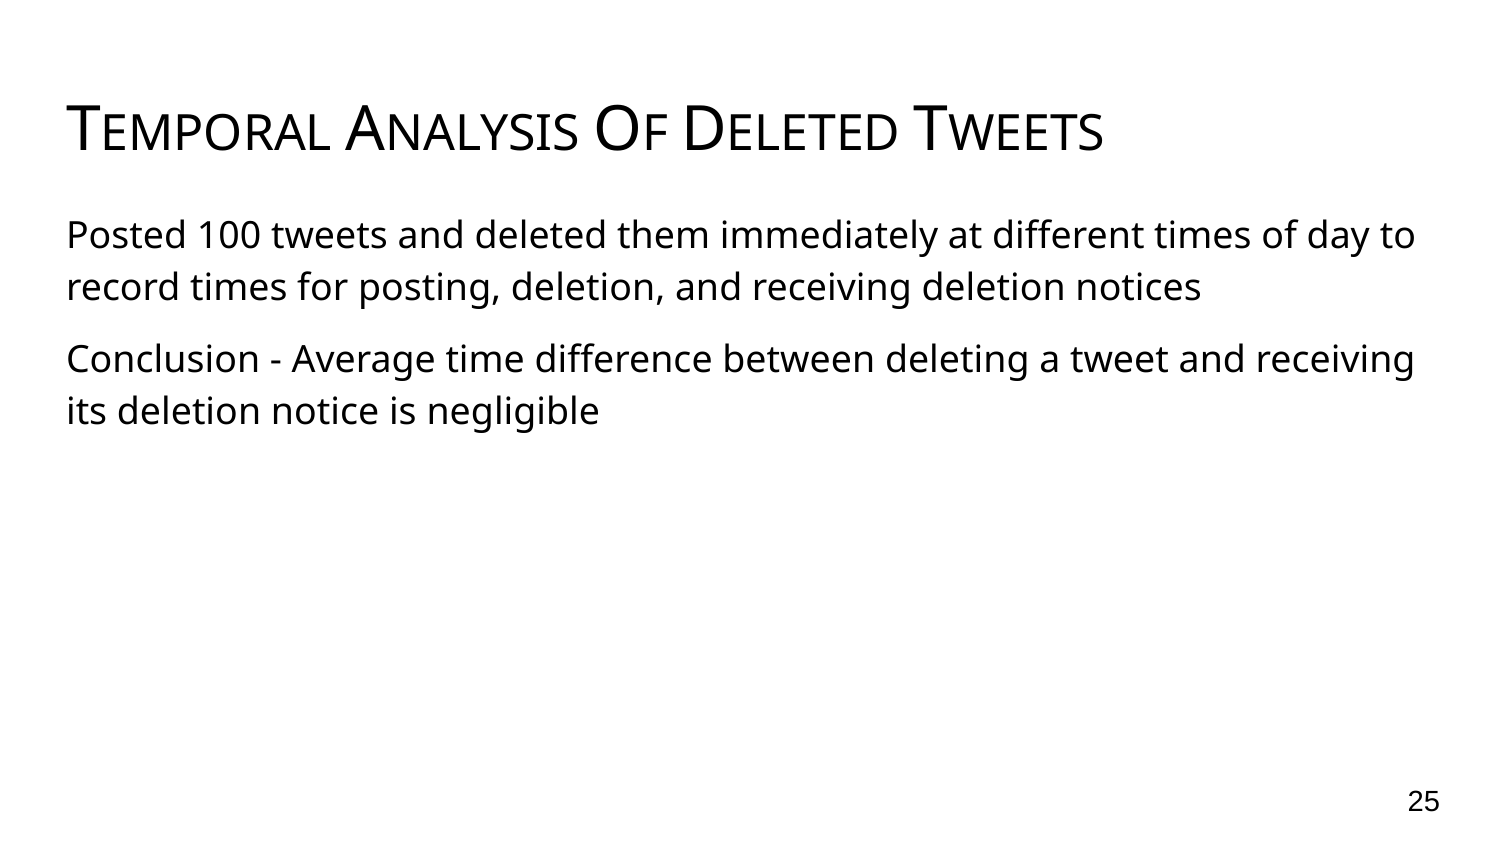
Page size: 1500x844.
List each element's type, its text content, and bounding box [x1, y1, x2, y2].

title TEMPORAL ANALYSIS OF DELETED TWEETS [51, 72, 1449, 167]
slide_number ‹#› [1392, 767, 1483, 833]
list Posted 100 tweets and deleted them immediately at different times of day to record times for posting, deletion, and receiving deletion notices Conclusion - Average time difference between deleting a tweet and receiving its deletion notice is negligible [51, 189, 1449, 750]
